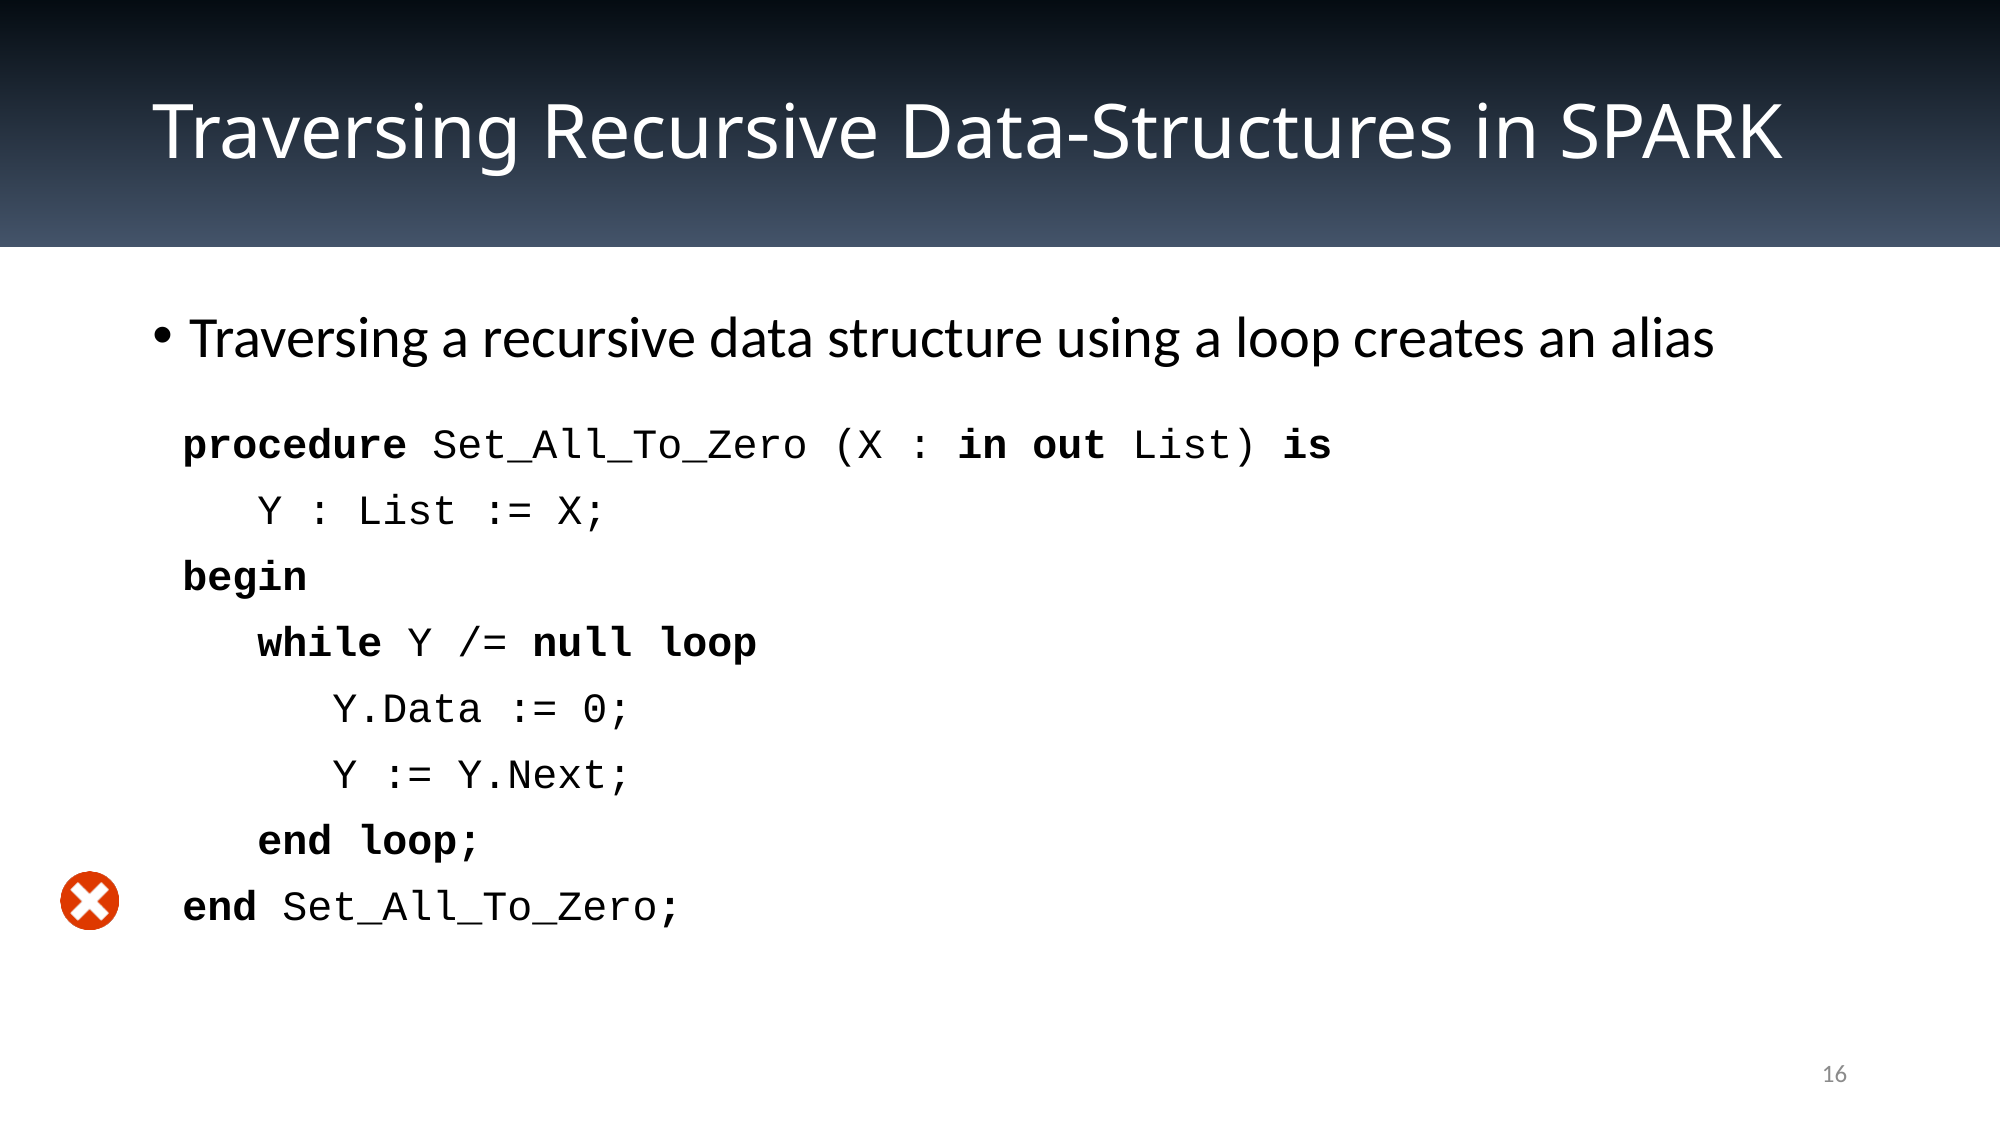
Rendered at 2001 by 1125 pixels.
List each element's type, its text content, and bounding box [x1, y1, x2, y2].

title Traversing Recursive Data-Structures in SPARK [137, 59, 1863, 209]
list Traversing a recursive data structure using a loop creates an alias [137, 299, 1863, 1014]
text_box procedure Set_All_To_Zero (X : in out List) is Y : List := X; begin while Y /= null loop Y.Data := 0; Y := Y.Next; end loop; end Set_All_To_Zero; [167, 415, 1909, 1051]
picture [60, 871, 119, 930]
slide_number 16 [1412, 1051, 1863, 1103]
